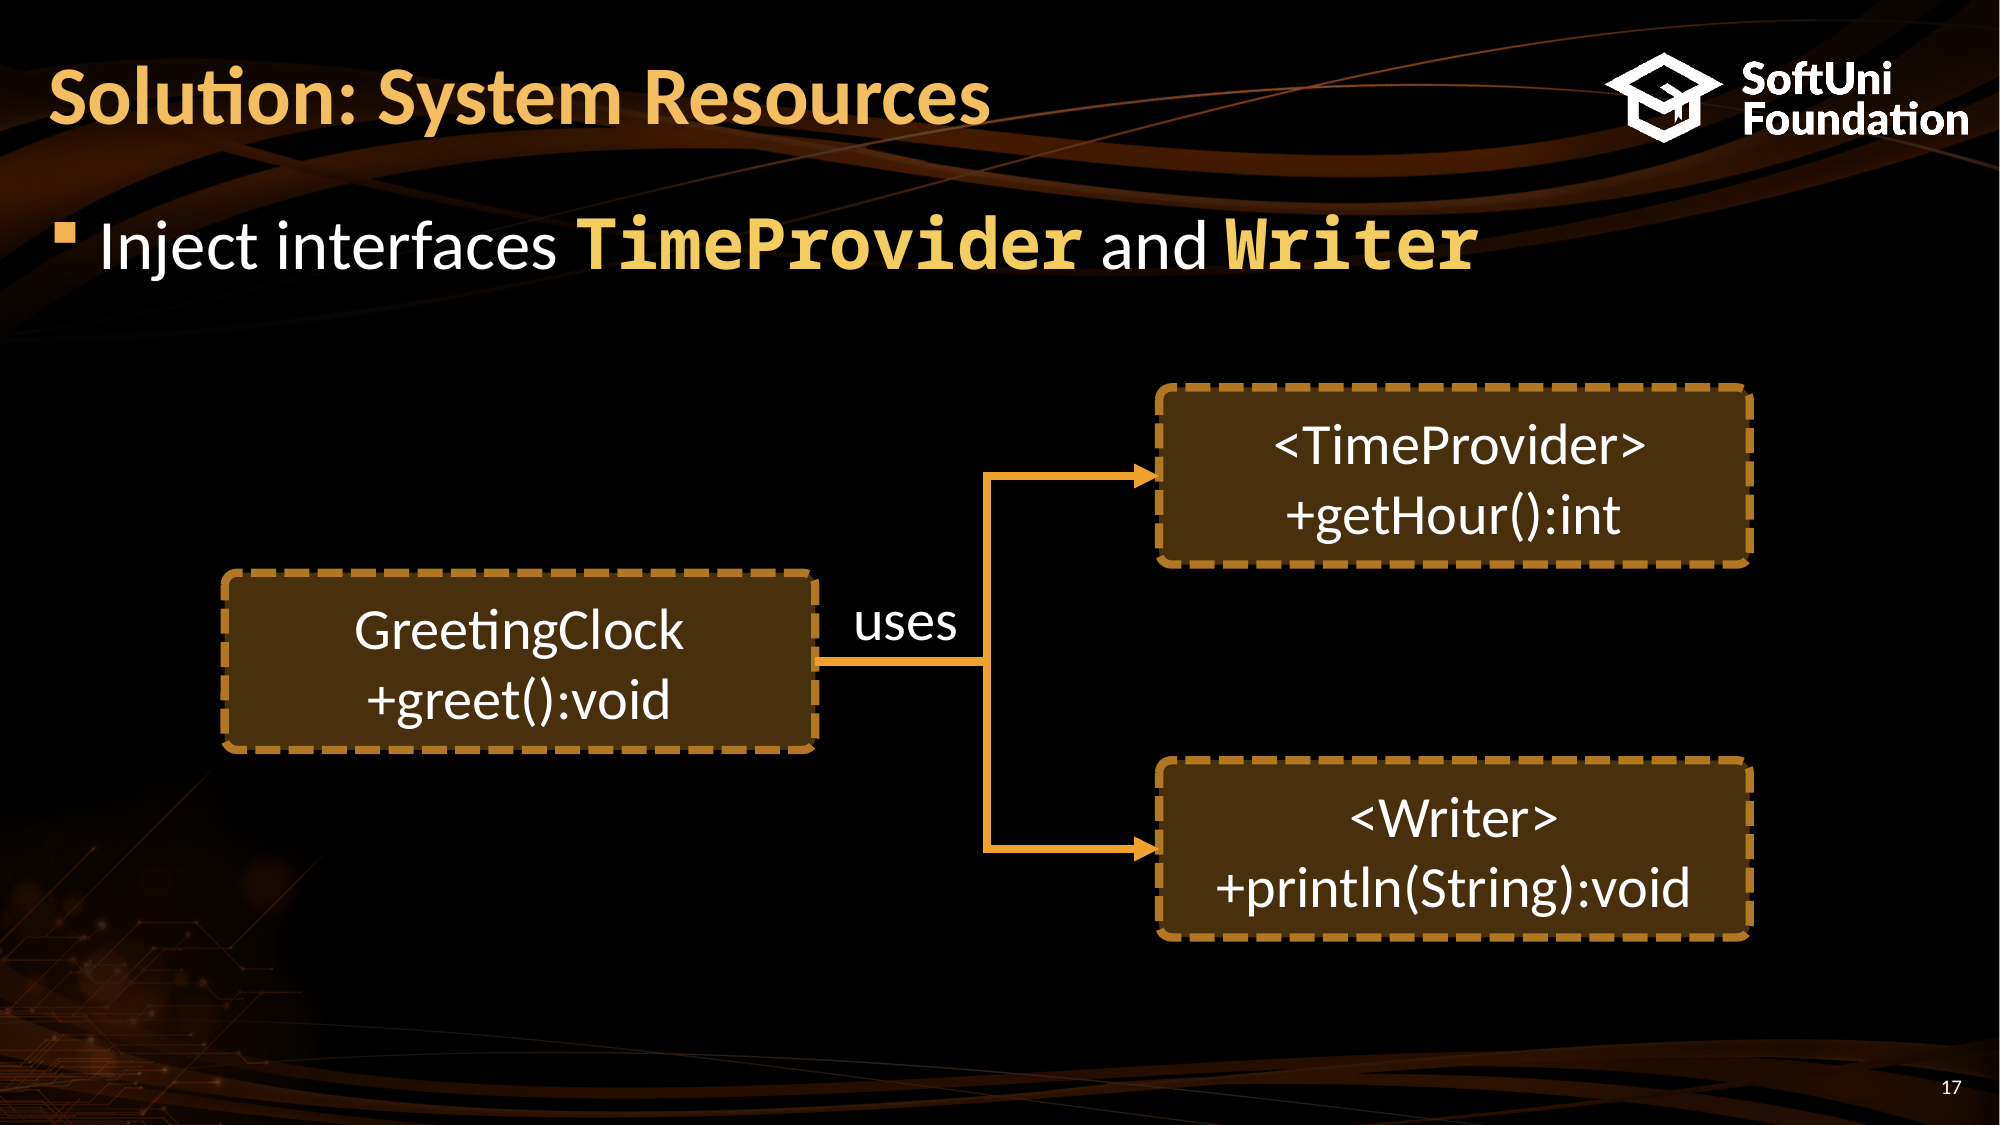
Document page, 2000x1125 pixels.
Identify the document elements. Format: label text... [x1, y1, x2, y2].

list Inject interfaces TimeProvider and Writer [31, 188, 1968, 1103]
picture [0, 0, 2000, 1125]
title Solution: System Resources [30, 6, 1602, 189]
slide_number 17 [1897, 1070, 1968, 1103]
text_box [224, 387, 1750, 938]
